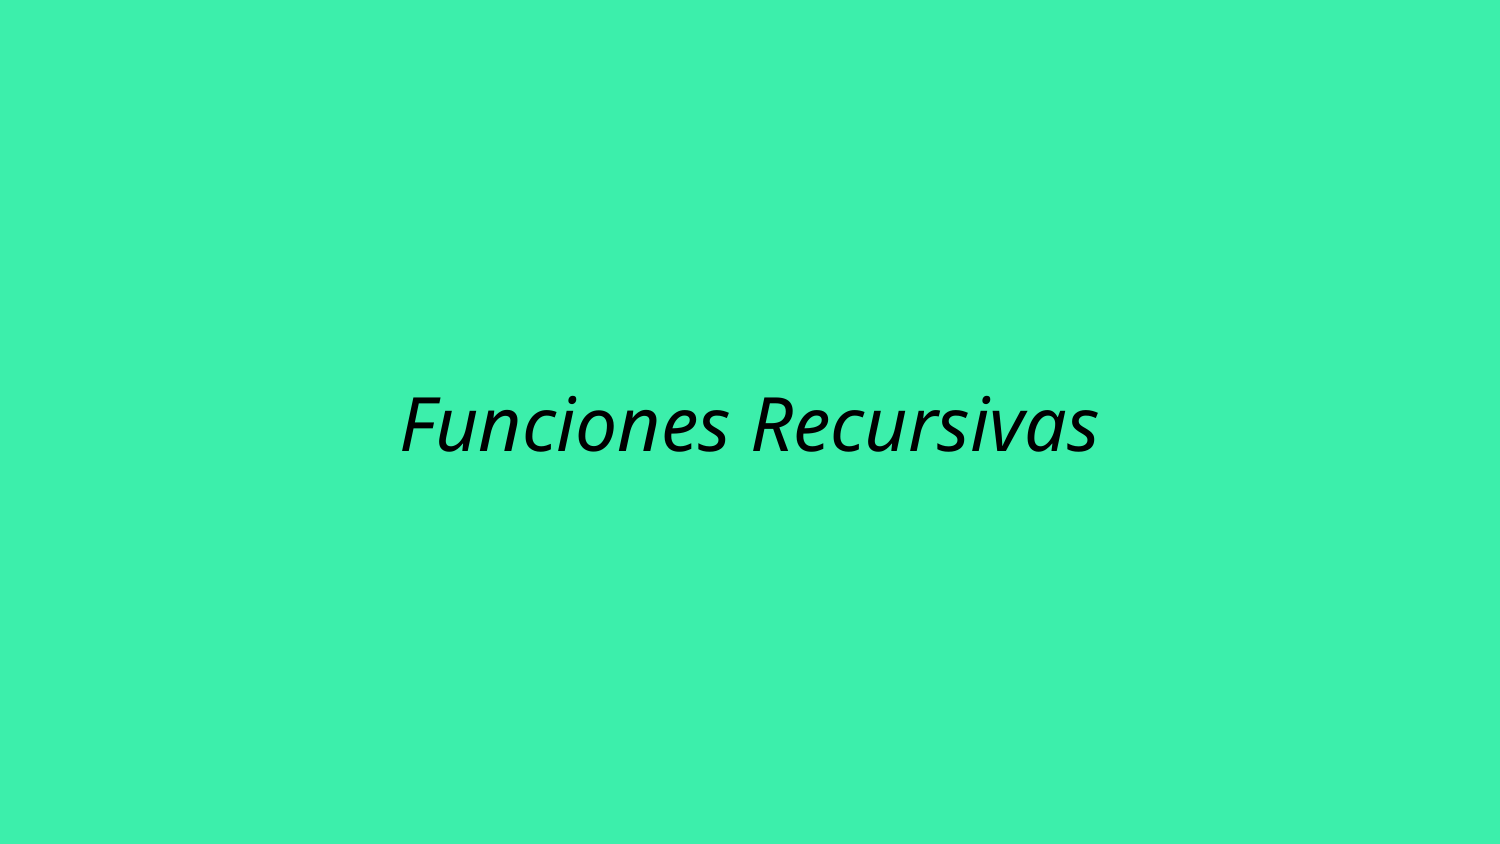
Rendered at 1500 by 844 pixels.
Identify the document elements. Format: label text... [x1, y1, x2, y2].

text_box Funciones Recursivas [358, 340, 1142, 503]
